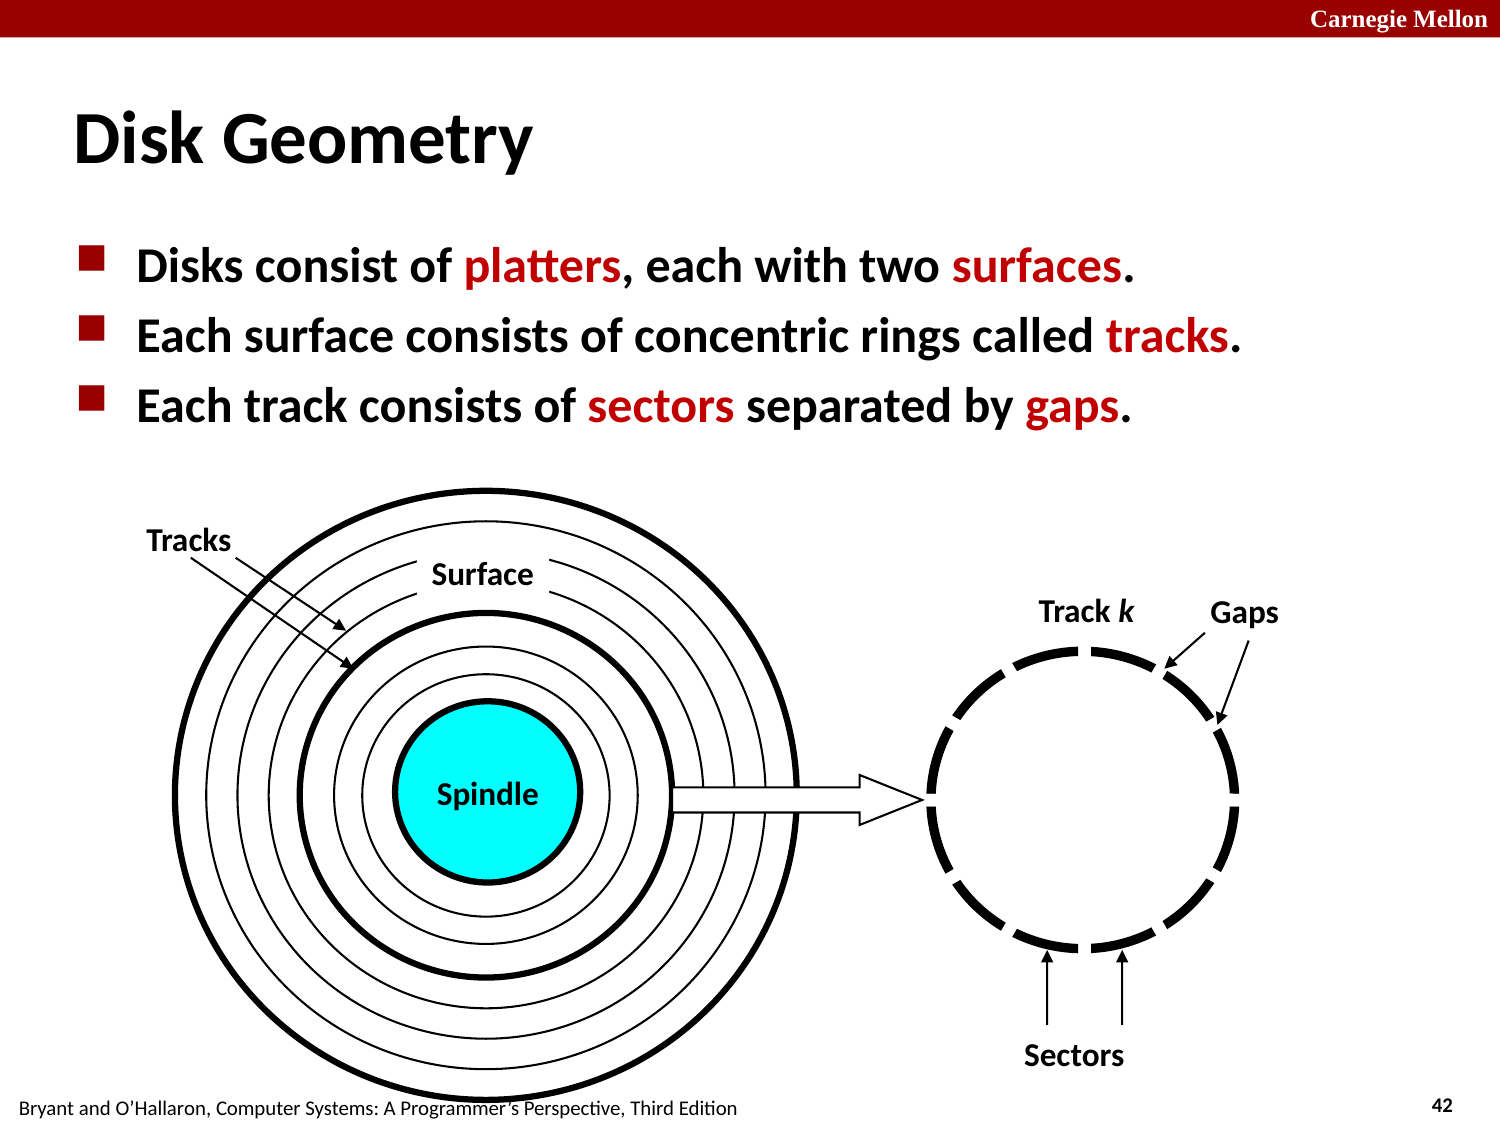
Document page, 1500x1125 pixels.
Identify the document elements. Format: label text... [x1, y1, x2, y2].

text_box [202, 566, 354, 669]
text_box Spindle [395, 701, 581, 883]
title Disk Geometry [58, 71, 1305, 197]
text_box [1088, 794, 1260, 958]
text_box [174, 598, 797, 1100]
text_box Sectors [1009, 1025, 1140, 1080]
text_box [275, 596, 319, 632]
text_box [301, 614, 346, 649]
text_box [249, 579, 292, 614]
text_box [294, 521, 766, 787]
text_box [672, 774, 904, 826]
text_box Tracks [131, 510, 247, 566]
text_box [268, 490, 797, 787]
list Disks consist of platters, each with two surfaces. Each surface consists of concentric rings called tracks. Each track consists of sectors separated by gaps. [64, 224, 1361, 1041]
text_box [909, 812, 1085, 958]
text_box [327, 591, 704, 787]
text_box [321, 561, 416, 630]
text_box [247, 565, 347, 631]
text_box Surface [416, 544, 550, 600]
text_box Track k [1023, 581, 1150, 637]
text_box Gaps [1195, 583, 1295, 638]
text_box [1085, 641, 1260, 794]
text_box [299, 612, 672, 978]
text_box [206, 616, 765, 1070]
text_box [237, 633, 734, 1039]
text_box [909, 641, 1085, 805]
text_box [550, 559, 735, 787]
text_box [362, 674, 610, 917]
text_box [268, 651, 703, 1009]
